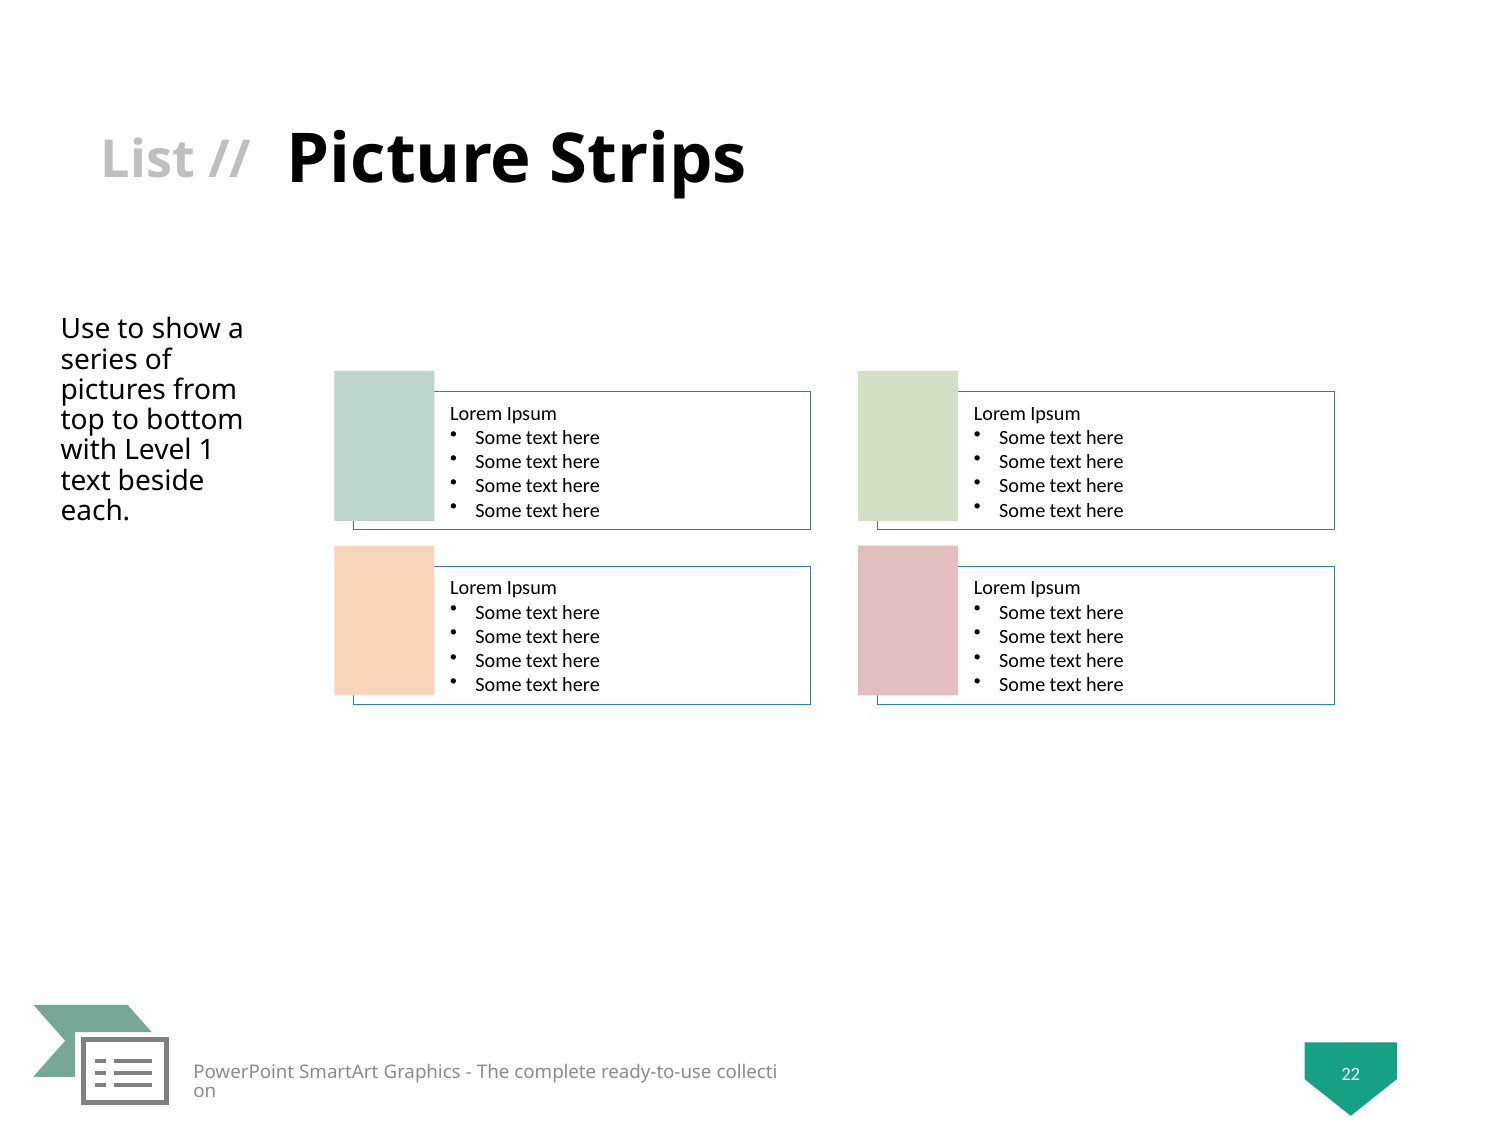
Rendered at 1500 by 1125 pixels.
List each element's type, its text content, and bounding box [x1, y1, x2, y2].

slide_number 22 [1304, 1042, 1397, 1103]
list Use to show a series of pictures from top to bottom with Level 1 text beside each. [45, 307, 271, 960]
title Picture Strips [271, 52, 1397, 270]
footer PowerPoint SmartArt Graphics - The complete ready-to-use collection [178, 1042, 798, 1103]
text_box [334, 370, 1335, 896]
